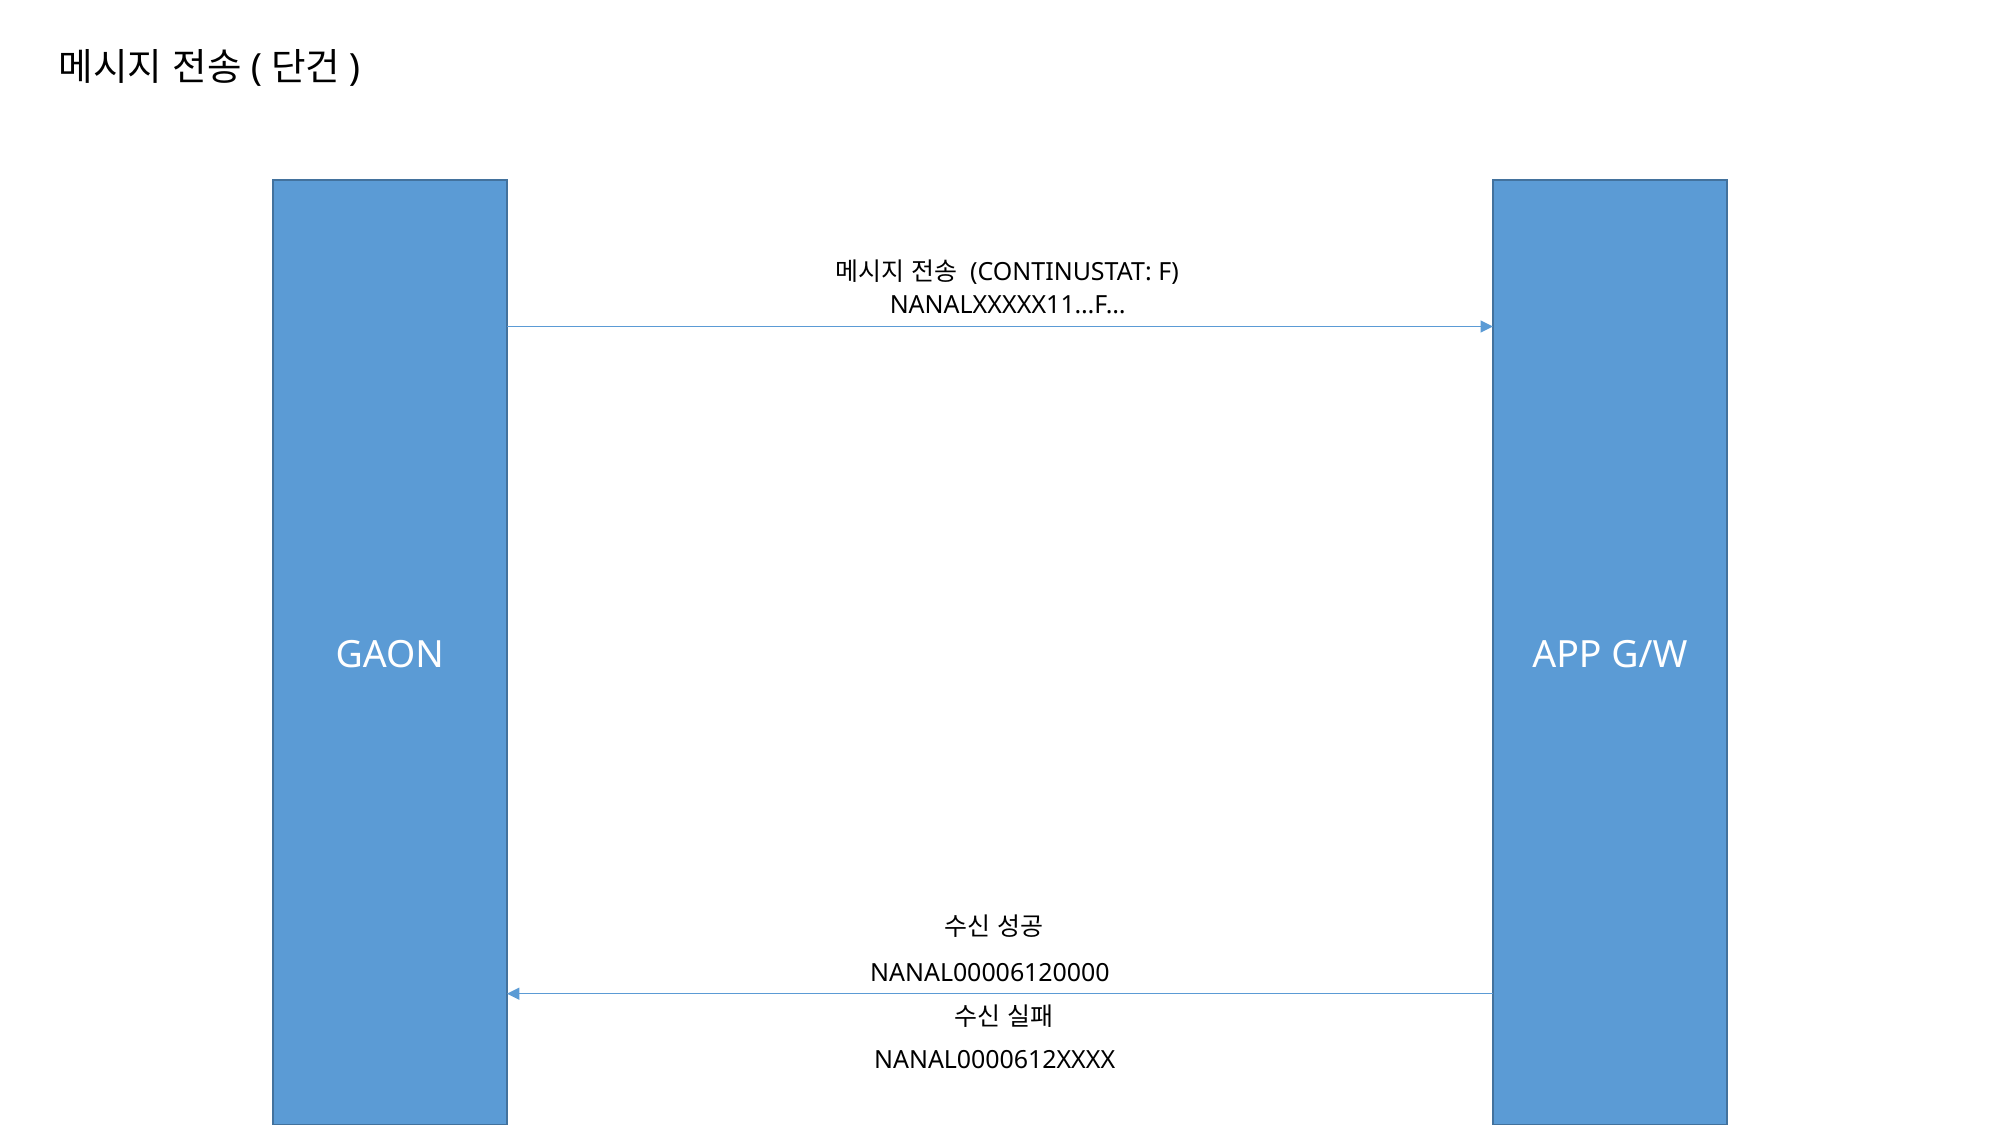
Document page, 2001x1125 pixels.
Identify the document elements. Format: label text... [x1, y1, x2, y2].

text_box 메시지 전송(단건) [44, 35, 376, 96]
text_box NANAL00006120000 [855, 948, 1125, 993]
text_box APP G/W [1492, 179, 1728, 1125]
text_box 메시지 전송 (CONTINUSTAT: F) [820, 248, 1195, 293]
text_box 수신 실패 [939, 994, 1069, 1038]
text_box NANAL0000612XXXX [859, 1035, 1131, 1081]
text_box NANALXXXXX11…F… [874, 293, 1141, 326]
text_box 수신 성공 [930, 902, 1059, 948]
text_box GAON [272, 179, 508, 1125]
